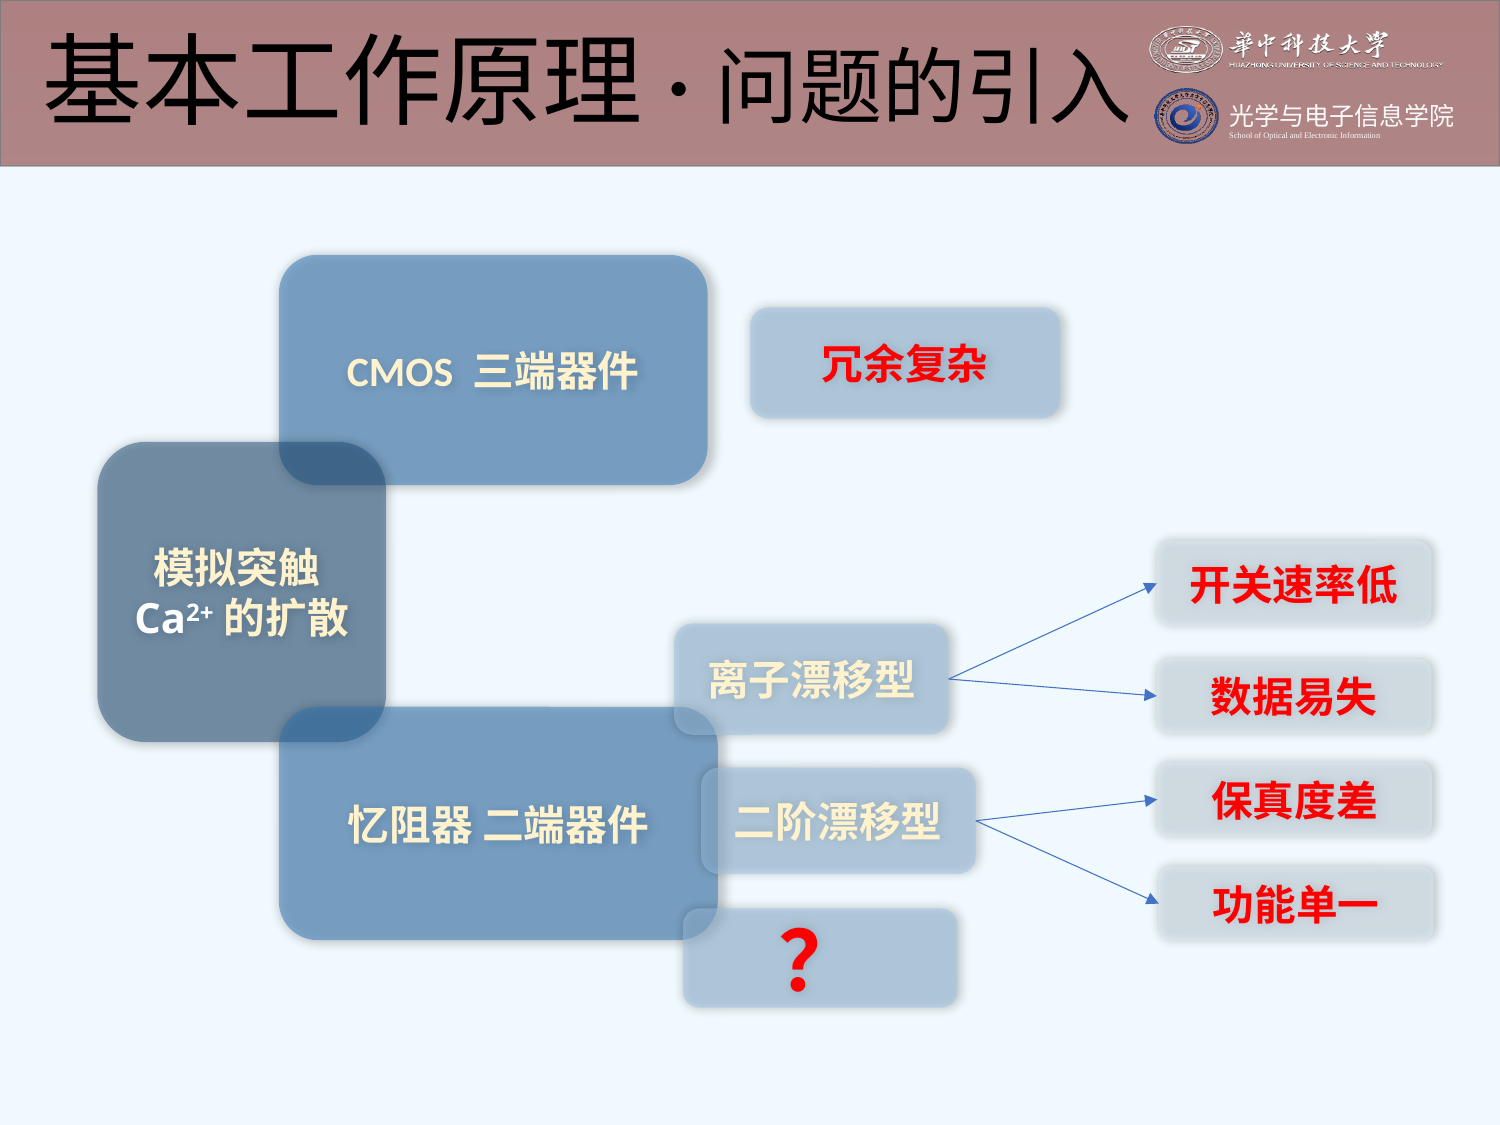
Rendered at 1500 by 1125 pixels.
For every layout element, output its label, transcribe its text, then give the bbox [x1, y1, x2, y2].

text_box ？ [682, 908, 958, 1008]
picture [1147, 21, 1464, 77]
text_box 数据易失 [1156, 658, 1432, 733]
text_box 二阶漂移型 [701, 767, 976, 875]
text_box 忆阻器 二端器件 [278, 706, 718, 941]
text_box 模拟突触Ca2+的扩散 [97, 441, 387, 743]
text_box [948, 583, 1157, 678]
text_box 冗余复杂 [749, 307, 1061, 419]
picture [1154, 88, 1219, 144]
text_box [975, 799, 1158, 820]
text_box 保真度差 [1157, 762, 1432, 837]
text_box 功能单一 [1158, 866, 1434, 941]
text_box CMOS 三端器件 [278, 254, 708, 486]
text_box 离子漂移型 [674, 623, 949, 735]
text_box 基本工作原理·问题的引入 [27, 10, 1147, 145]
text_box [975, 820, 1159, 904]
text_box 开关速率低 [1156, 540, 1432, 627]
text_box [948, 678, 1157, 696]
